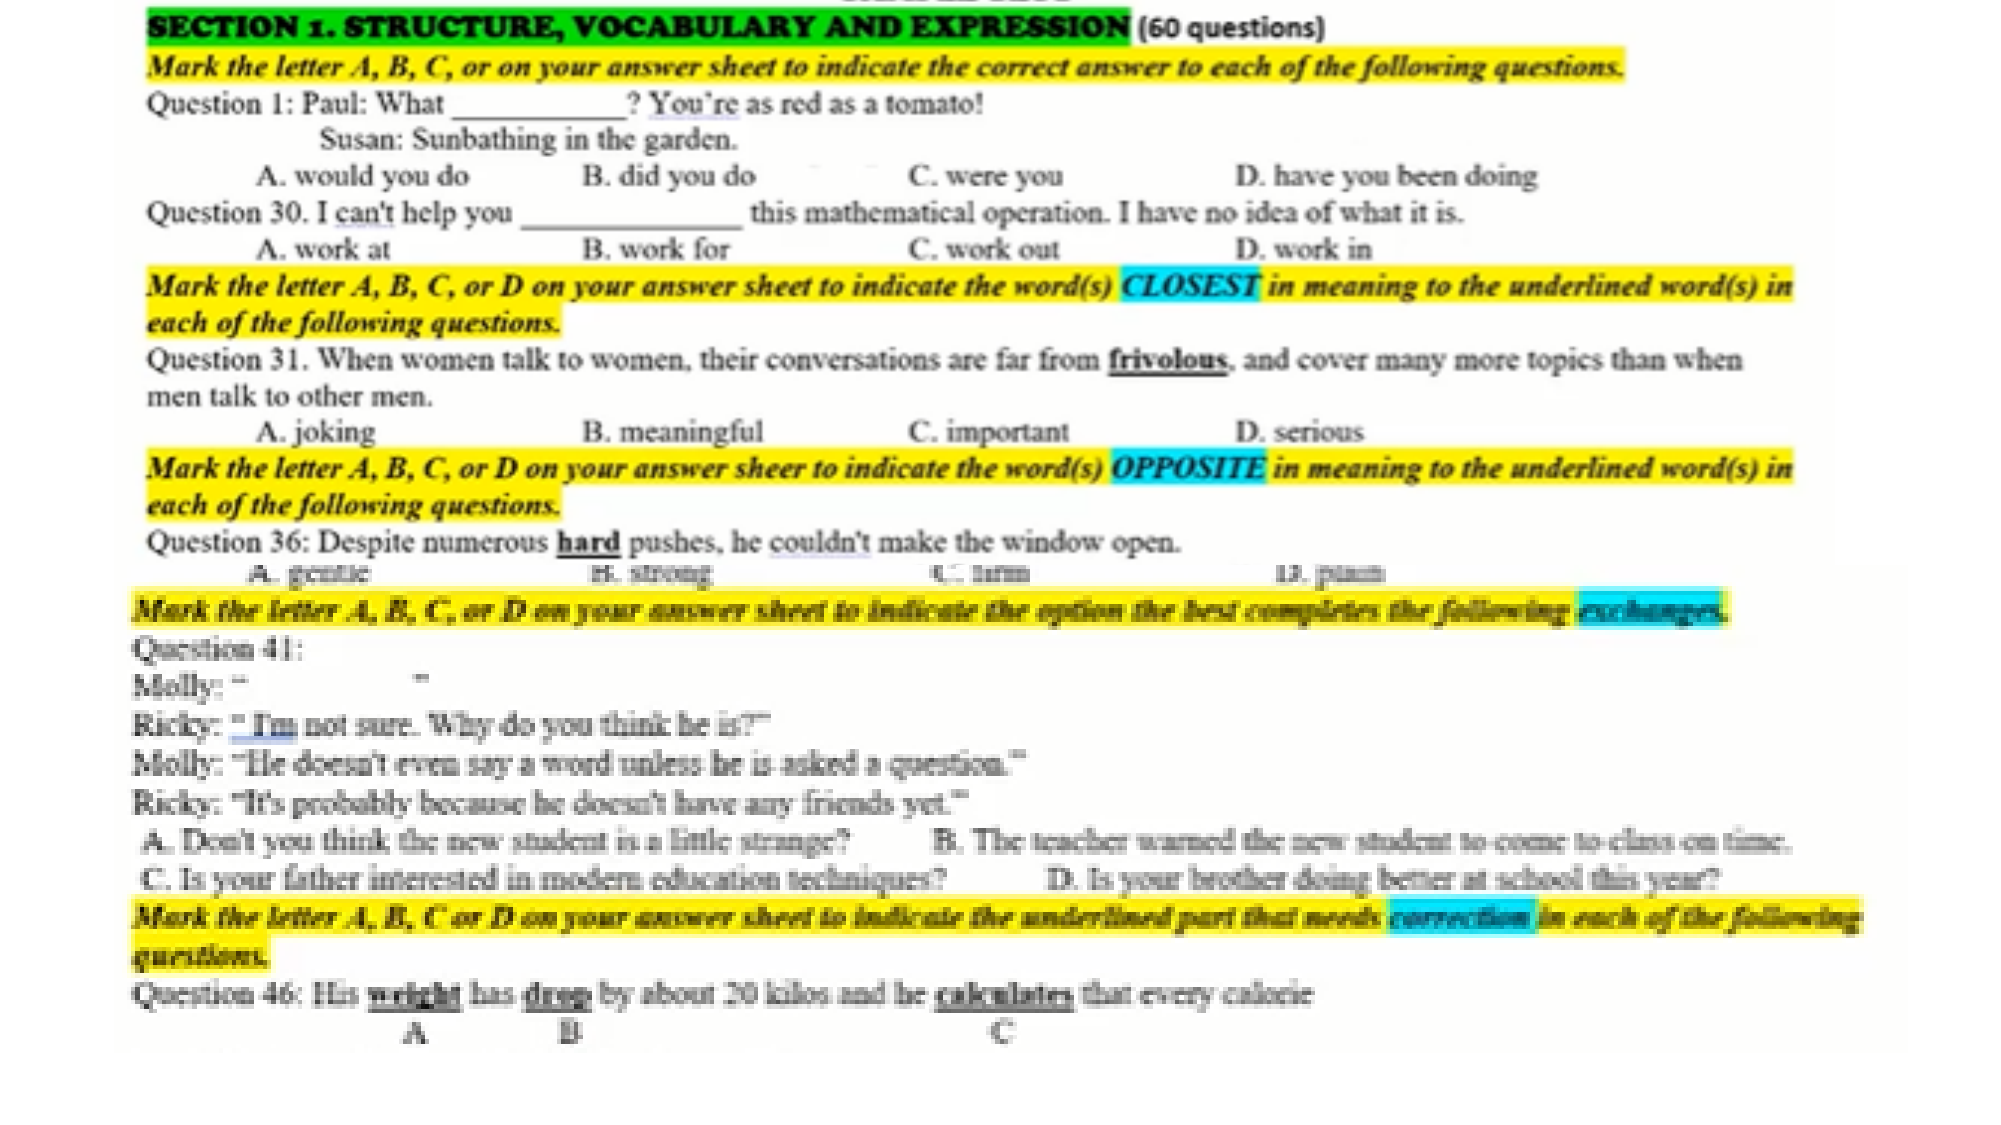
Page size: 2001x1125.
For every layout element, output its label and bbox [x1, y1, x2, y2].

list [114, 0, 1835, 565]
picture [114, 565, 1908, 1053]
